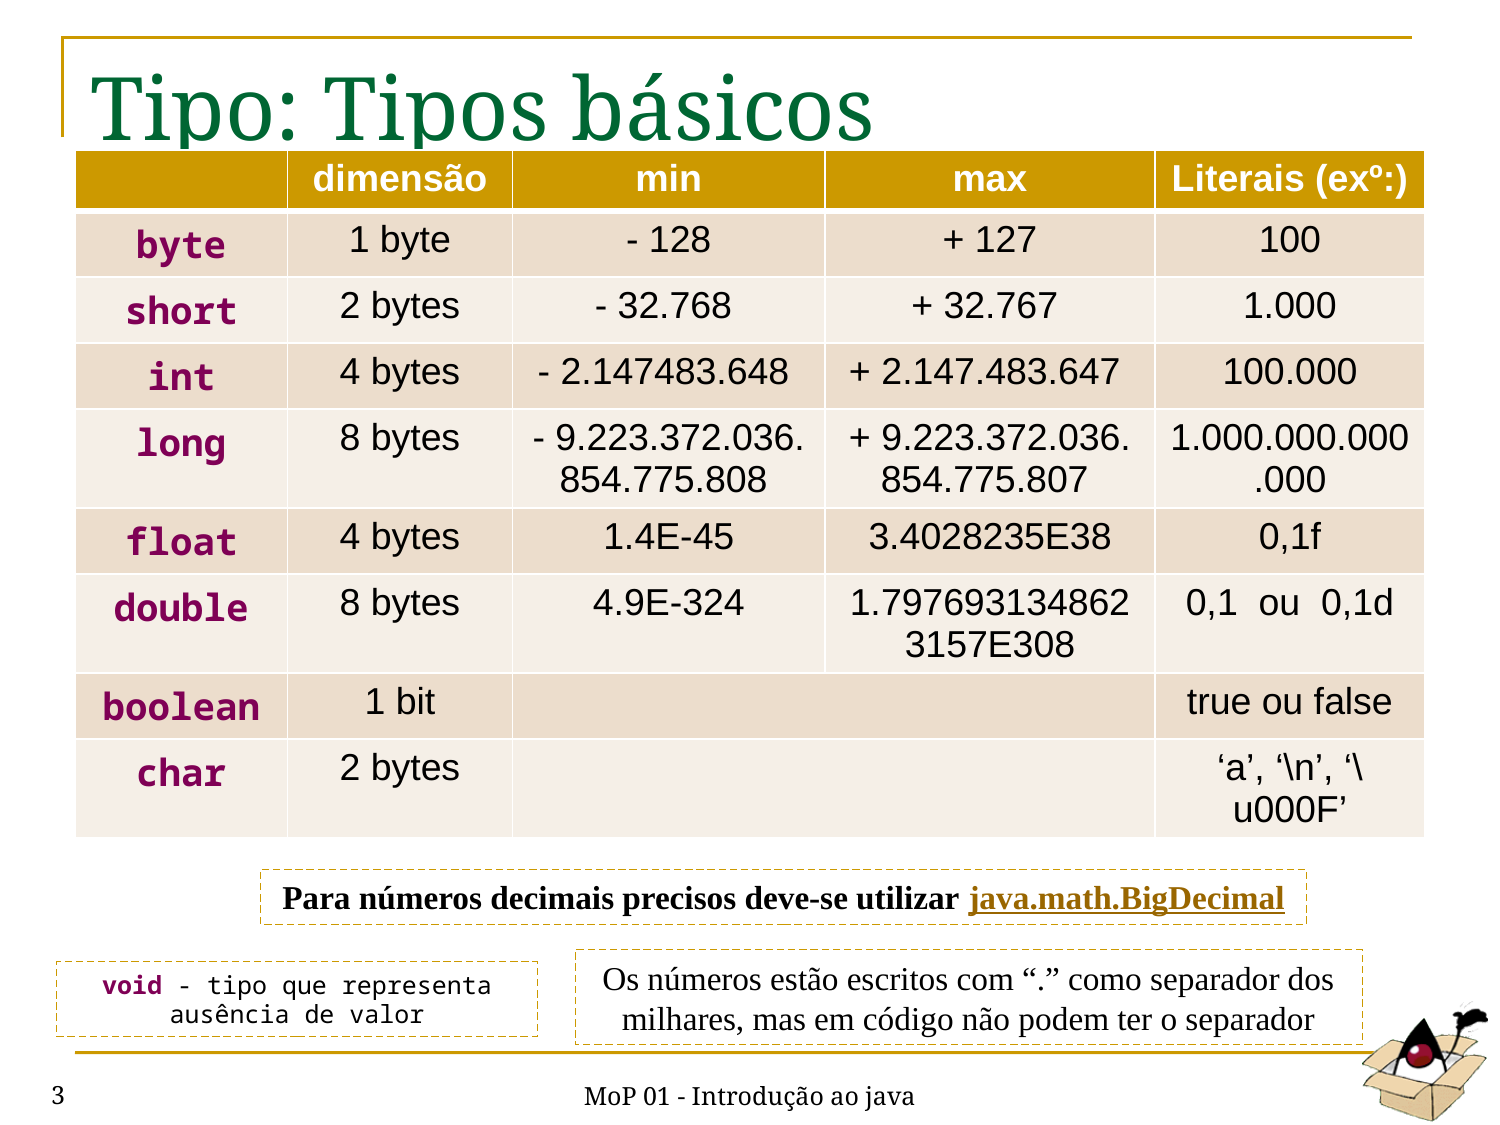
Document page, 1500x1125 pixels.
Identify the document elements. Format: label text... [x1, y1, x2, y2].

table_cell float [76, 509, 287, 573]
table_cell - 32.768 [513, 278, 824, 342]
picture [1362, 999, 1488, 1122]
table_cell 1.4E-45 [513, 509, 824, 573]
text_box void - tipo que representa ausência de valor [56, 961, 538, 1037]
table_cell 1.000.000.000.000 [1156, 410, 1424, 507]
text_box Para números decimais precisos deve-se utilizar java.math.BigDecimal [260, 869, 1307, 925]
table_cell + 2.147.483.647 [826, 344, 1154, 408]
table_cell - 2.147483.648 [513, 344, 824, 408]
table_cell true ou false [1156, 674, 1424, 738]
title Tipo: Tipos básicos [75, 45, 1425, 149]
table_cell long [76, 410, 287, 507]
table_header Literais (exº:) [1156, 151, 1424, 208]
table_cell 1 byte [288, 214, 512, 276]
table_cell 8 bytes [288, 575, 512, 672]
table_cell 0,1f [1156, 509, 1424, 573]
table_cell 100.000 [1156, 344, 1424, 408]
table_cell 2 bytes [288, 278, 512, 342]
table_cell int [76, 344, 287, 408]
table_cell + 9.223.372.036. 854.775.807 [826, 410, 1154, 507]
table_header max [826, 151, 1154, 208]
table_cell + 127 [826, 214, 1154, 276]
table_cell - 9.223.372.036. 854.775.808 [513, 410, 824, 507]
table_cell 4 bytes [288, 344, 512, 408]
table_cell char [76, 740, 287, 837]
table_cell 1.7976931348623157E308 [826, 575, 1154, 672]
table_cell 1.000 [1156, 278, 1424, 342]
table_cell 8 bytes [288, 410, 512, 507]
table_header [76, 151, 287, 208]
footer MoP 01 - Introdução ao java [512, 1064, 988, 1118]
text_box Os números estão escritos com “.” como separador dos milhares, mas em código não podem ter o separador [575, 949, 1363, 1045]
table_cell 1 bit [288, 674, 512, 738]
table_cell byte [76, 214, 287, 276]
table_cell + 32.767 [826, 278, 1154, 342]
table_cell short [76, 278, 287, 342]
table_cell - 128 [513, 214, 824, 276]
table_cell double [76, 575, 287, 672]
table_cell 3.4028235E38 [826, 509, 1154, 573]
table_cell [513, 674, 1154, 738]
table_cell 100 [1156, 214, 1424, 276]
table_cell [513, 740, 1154, 837]
table_cell ‘a’, ‘\n’, ‘\u000F’ [1156, 740, 1424, 837]
table_cell 2 bytes [288, 740, 512, 837]
table_cell 4 bytes [288, 509, 512, 573]
table_header min [513, 151, 824, 208]
table_cell boolean [76, 674, 287, 738]
table_cell 0,1 ou 0,1d [1156, 575, 1424, 672]
table_header dimensão [288, 151, 512, 208]
table_cell 4.9E-324 [513, 575, 824, 672]
